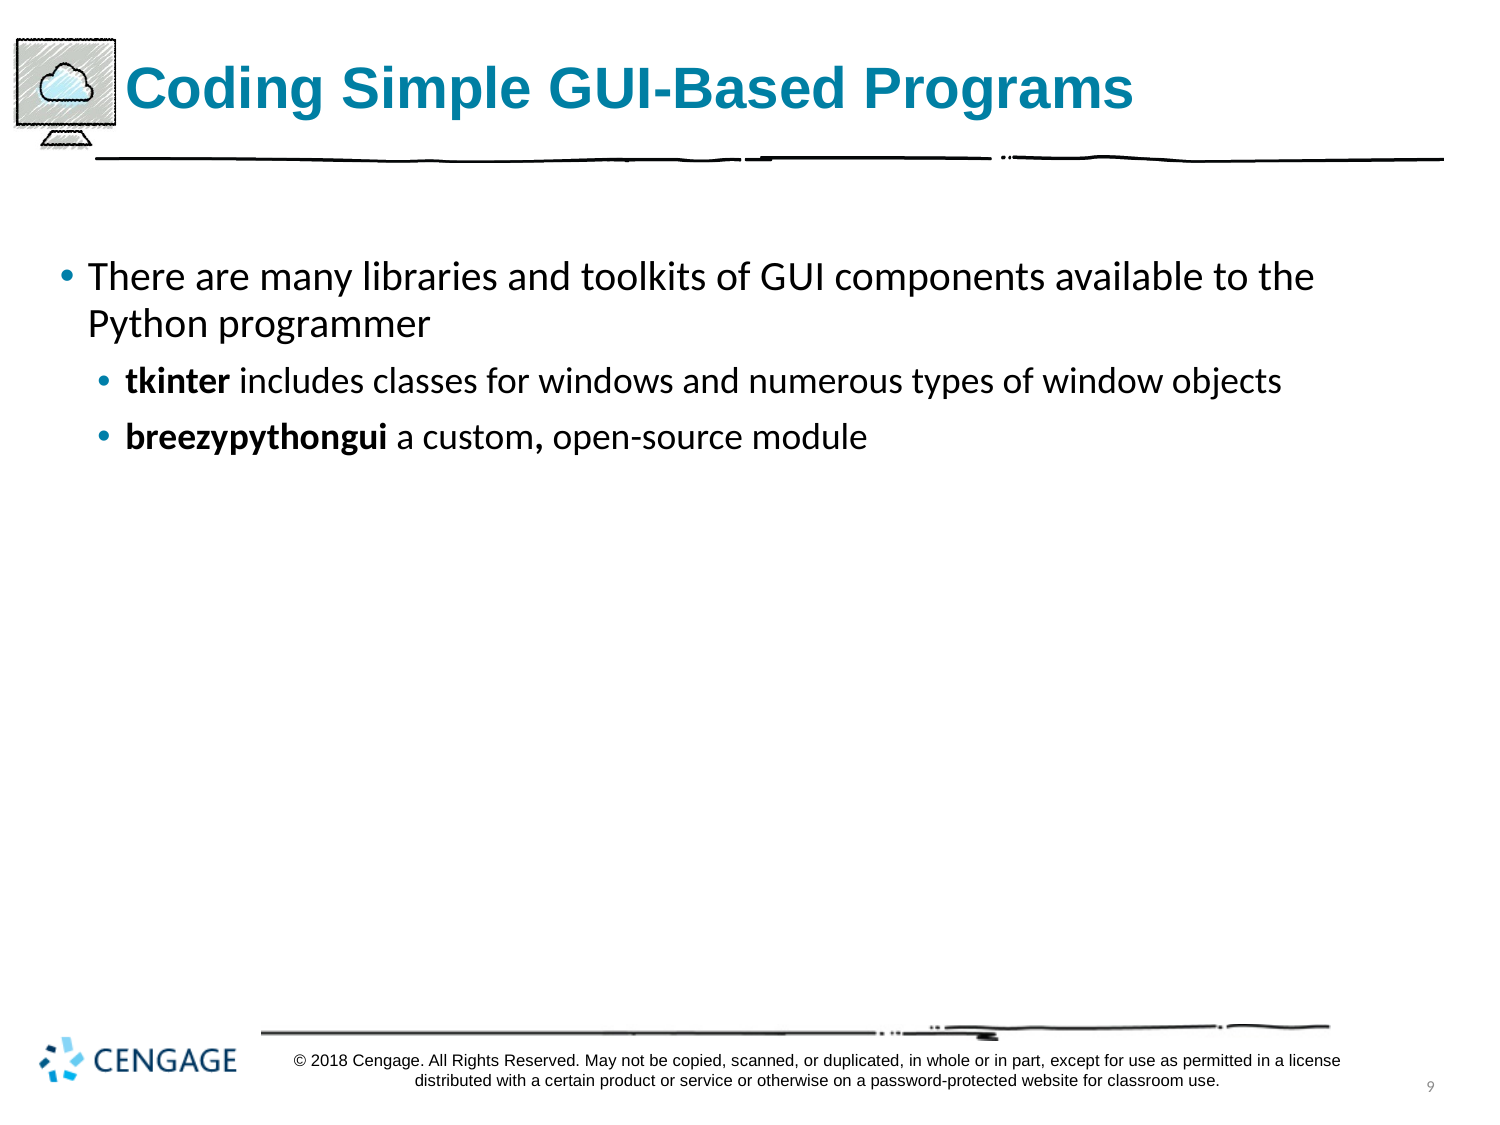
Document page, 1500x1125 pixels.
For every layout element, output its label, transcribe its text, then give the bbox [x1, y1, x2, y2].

picture [19, 1023, 249, 1095]
list There are many libraries and toolkits of G U I components available to the Python programmer tk inter includes classes for windows and numerous types of window objects breezy python gui a custom, open-source module [59, 252, 1441, 460]
picture [95, 155, 1444, 163]
picture [13, 36, 117, 151]
footer © 2018 Cengage. All Rights Reserved. May not be copied, scanned, or duplicated, in whole or in part, except for use as permitted in a license distributed with a certain product or service or otherwise on a password-protected website for classroom use. [262, 1050, 1375, 1090]
picture [261, 1024, 1331, 1041]
title Coding Simple G U I-Based Programs [125, 60, 1442, 121]
